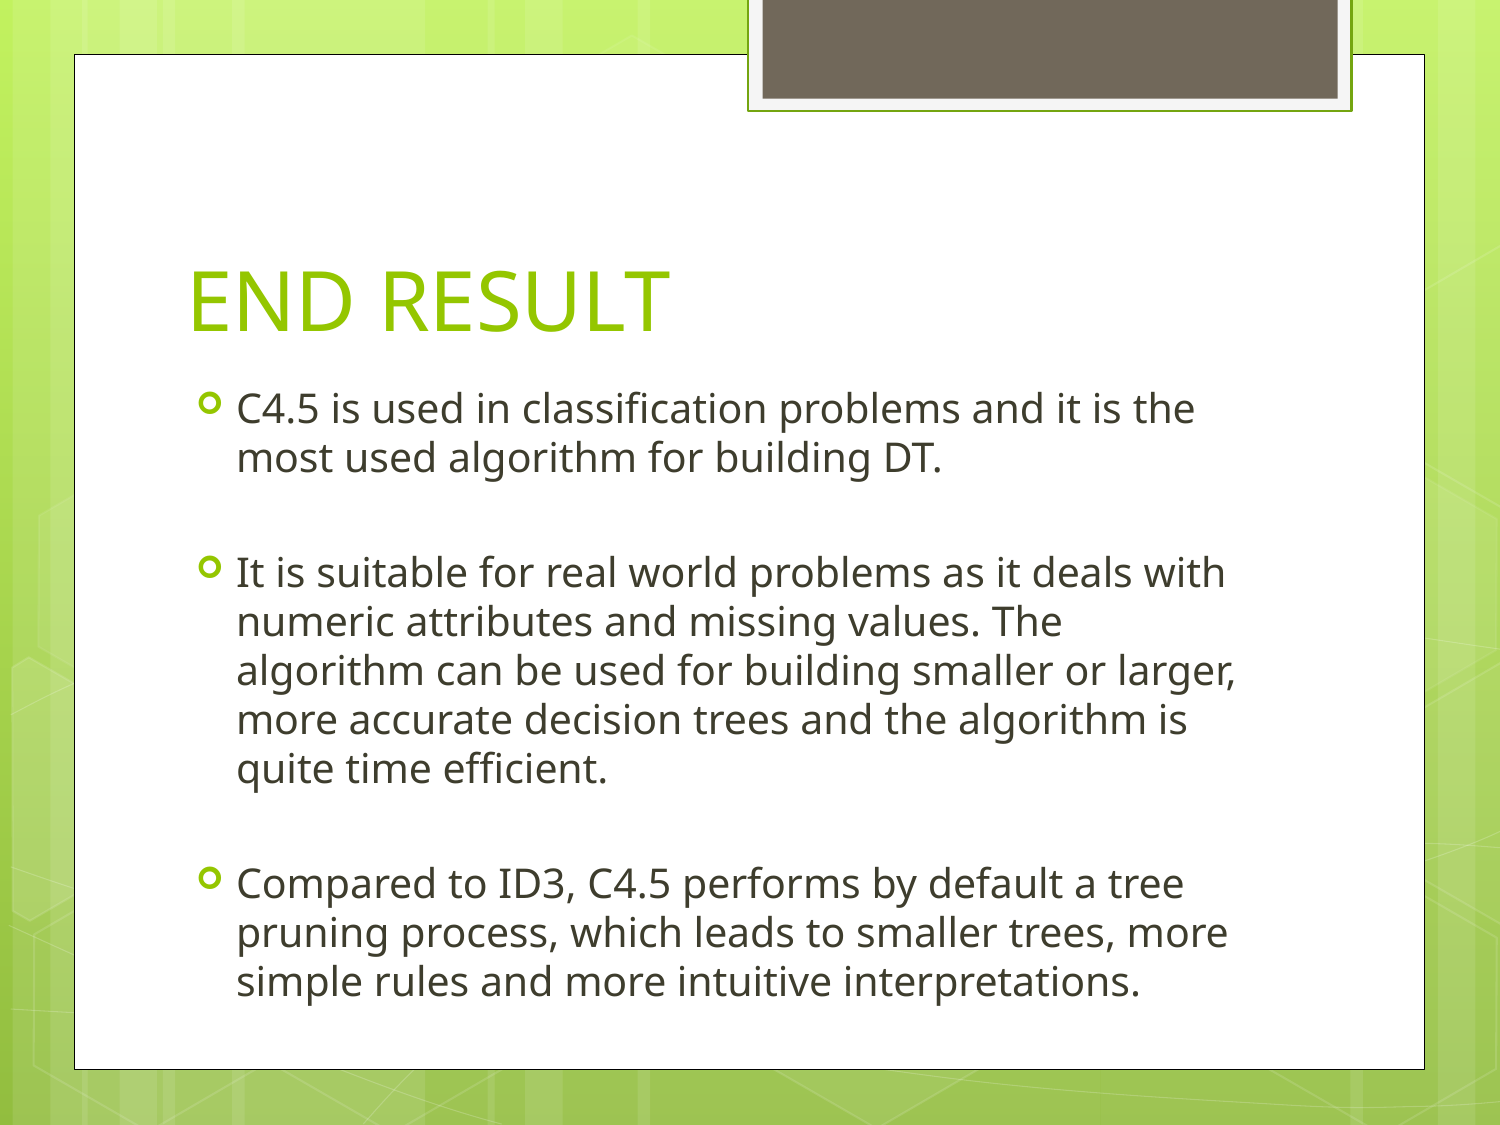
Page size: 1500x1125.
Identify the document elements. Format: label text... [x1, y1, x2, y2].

title END RESULT [171, 168, 1324, 357]
list C4.5 is used in classification problems and it is the most used algorithm for building DT. It is suitable for real world problems as it deals with numeric attributes and missing values. The algorithm can be used for building smaller or larger, more accurate decision trees and the algorithm is quite time efficient. Compared to ID3, C4.5 performs by default a tree pruning process, which leads to smaller trees, more simple rules and more intuitive interpretations. [171, 375, 1275, 1025]
